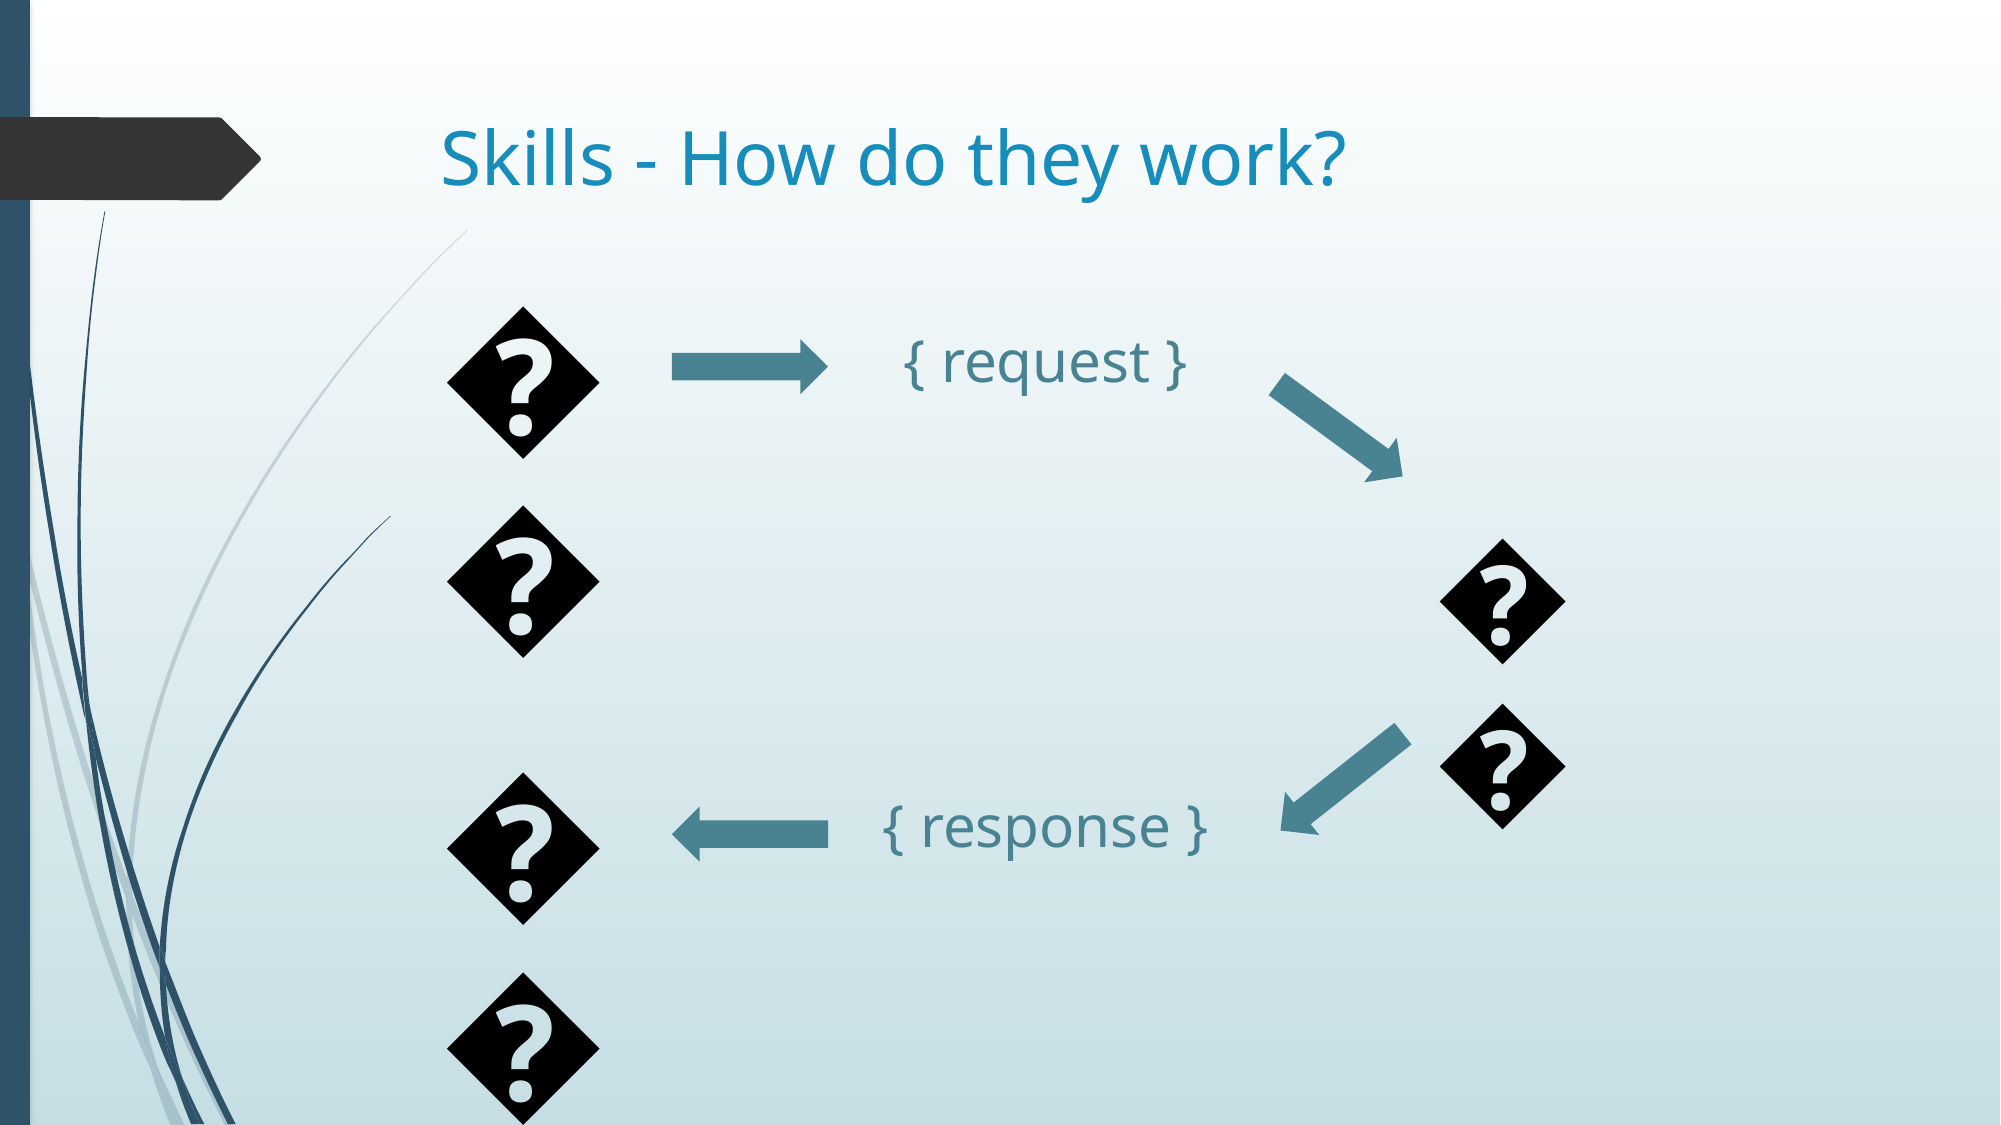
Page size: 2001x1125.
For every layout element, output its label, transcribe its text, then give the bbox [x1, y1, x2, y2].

text_box 🗣 [425, 259, 563, 674]
text_box { request } [889, 316, 1204, 402]
title Skills - How do they work? [425, 102, 1888, 313]
text_box { response } [867, 782, 1225, 867]
text_box [1267, 371, 1404, 484]
text_box 🎉 [1419, 498, 1529, 844]
text_box [670, 338, 829, 396]
text_box [1279, 721, 1413, 837]
text_box [671, 805, 830, 863]
text_box 🔈 [425, 725, 563, 1125]
